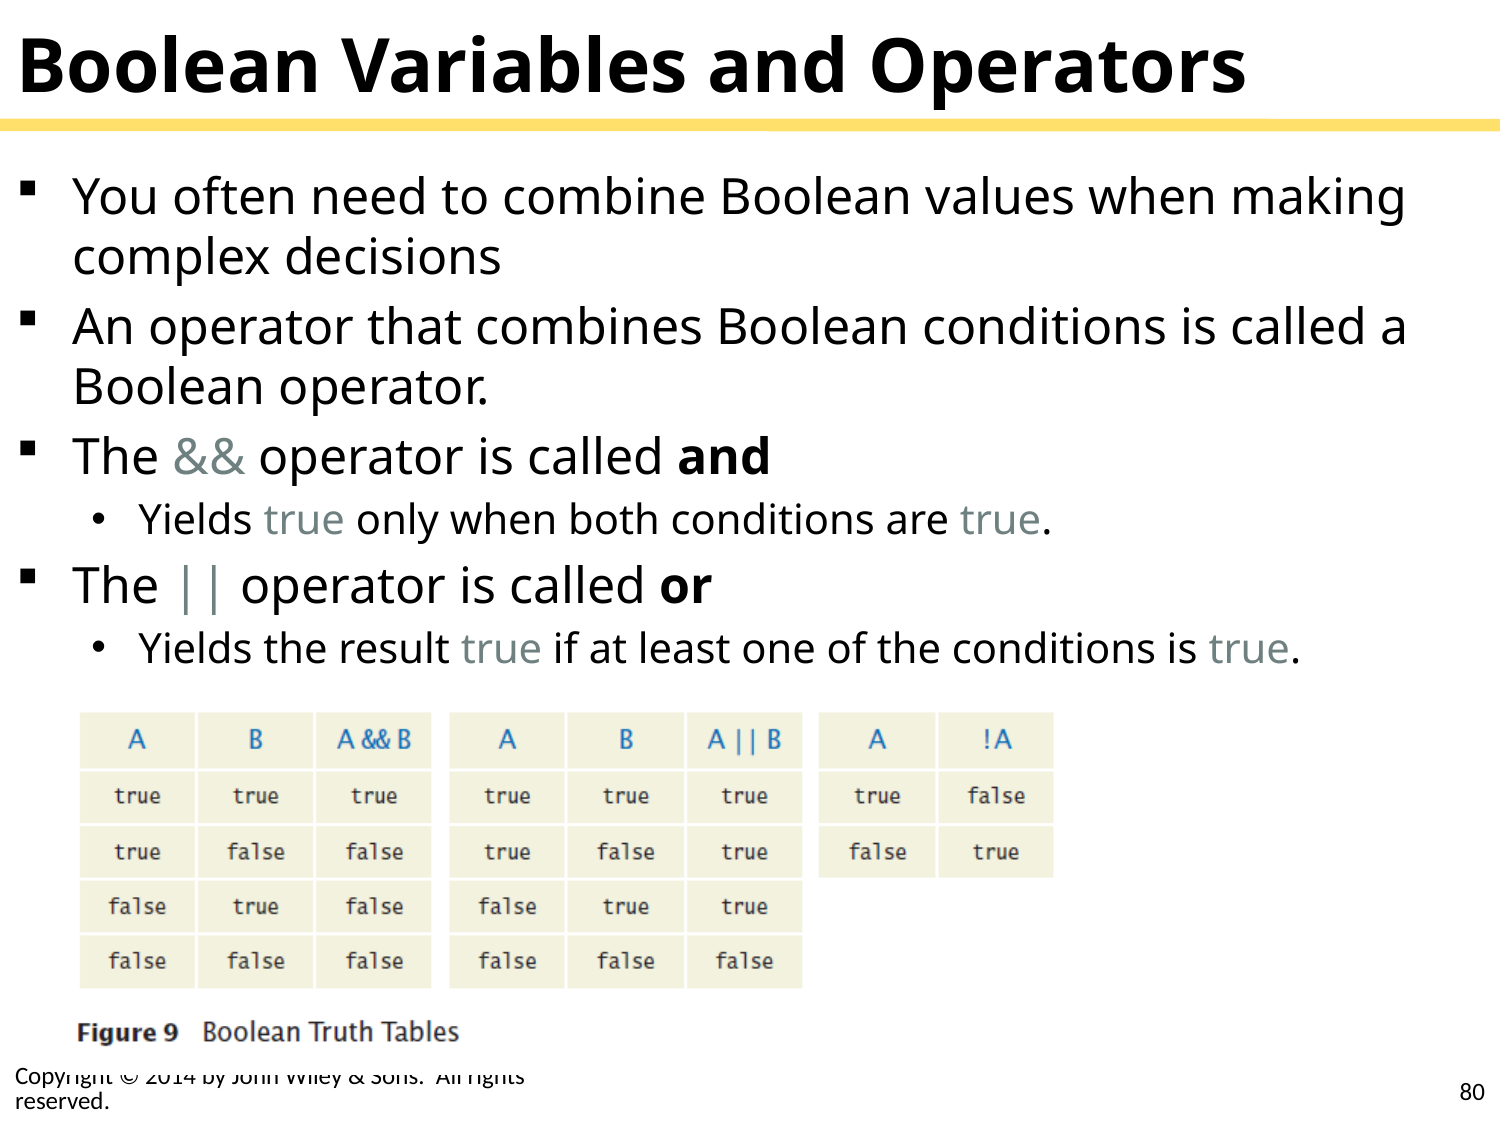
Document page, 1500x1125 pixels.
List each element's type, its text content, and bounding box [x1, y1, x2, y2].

list You often need to combine Boolean values when making complex decisions An operator that combines Boolean conditions is called a Boolean operator. The && operator is called and Yields true only when both conditions are true. The || operator is called or Yields the result true if at least one of the conditions is true. [1, 157, 1500, 693]
title Boolean Variables and Operators [1, 0, 1500, 125]
picture [65, 698, 1075, 1075]
